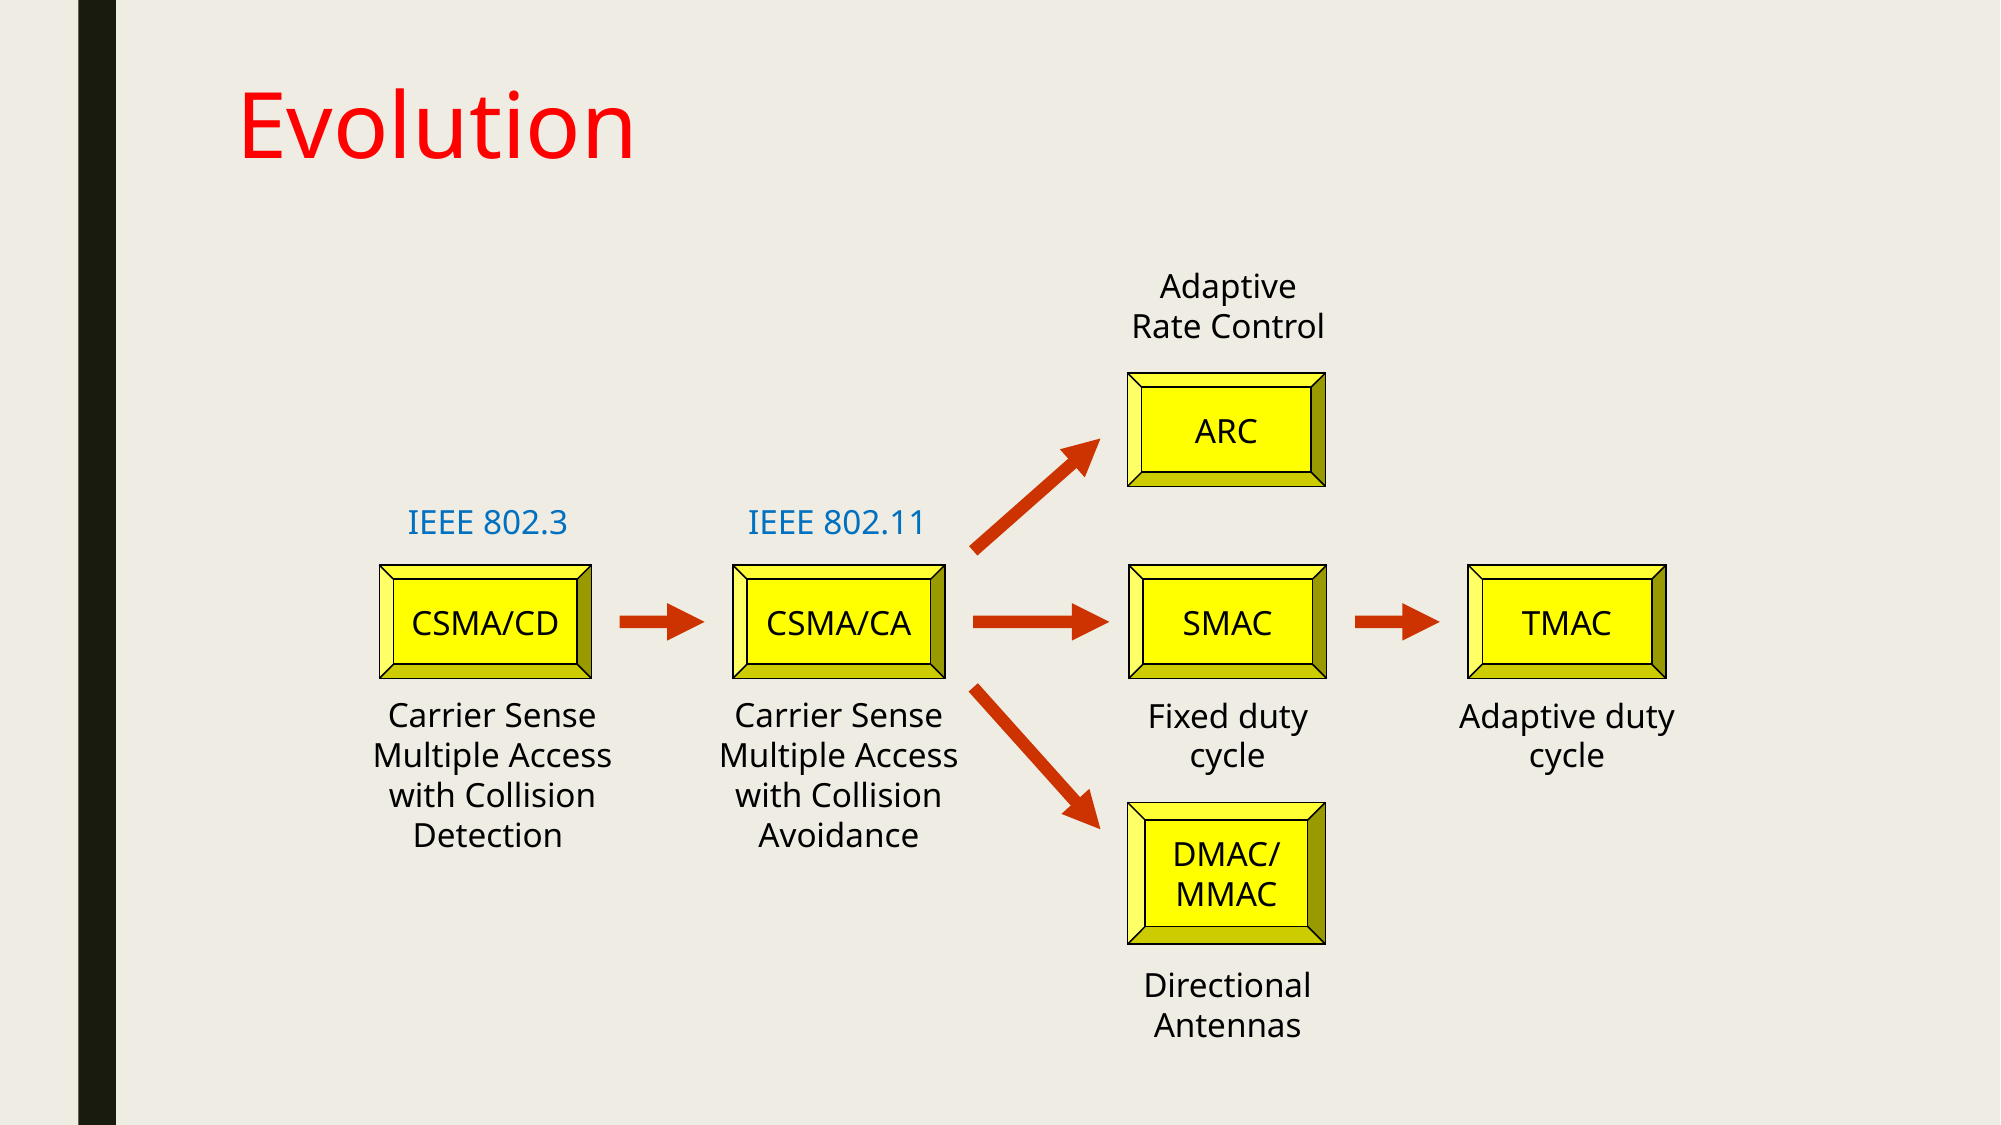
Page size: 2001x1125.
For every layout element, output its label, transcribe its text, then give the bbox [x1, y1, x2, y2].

title Evolution [221, 72, 1797, 190]
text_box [322, 372, 1695, 1053]
text_box Adaptive Rate Control [1115, 258, 1341, 353]
